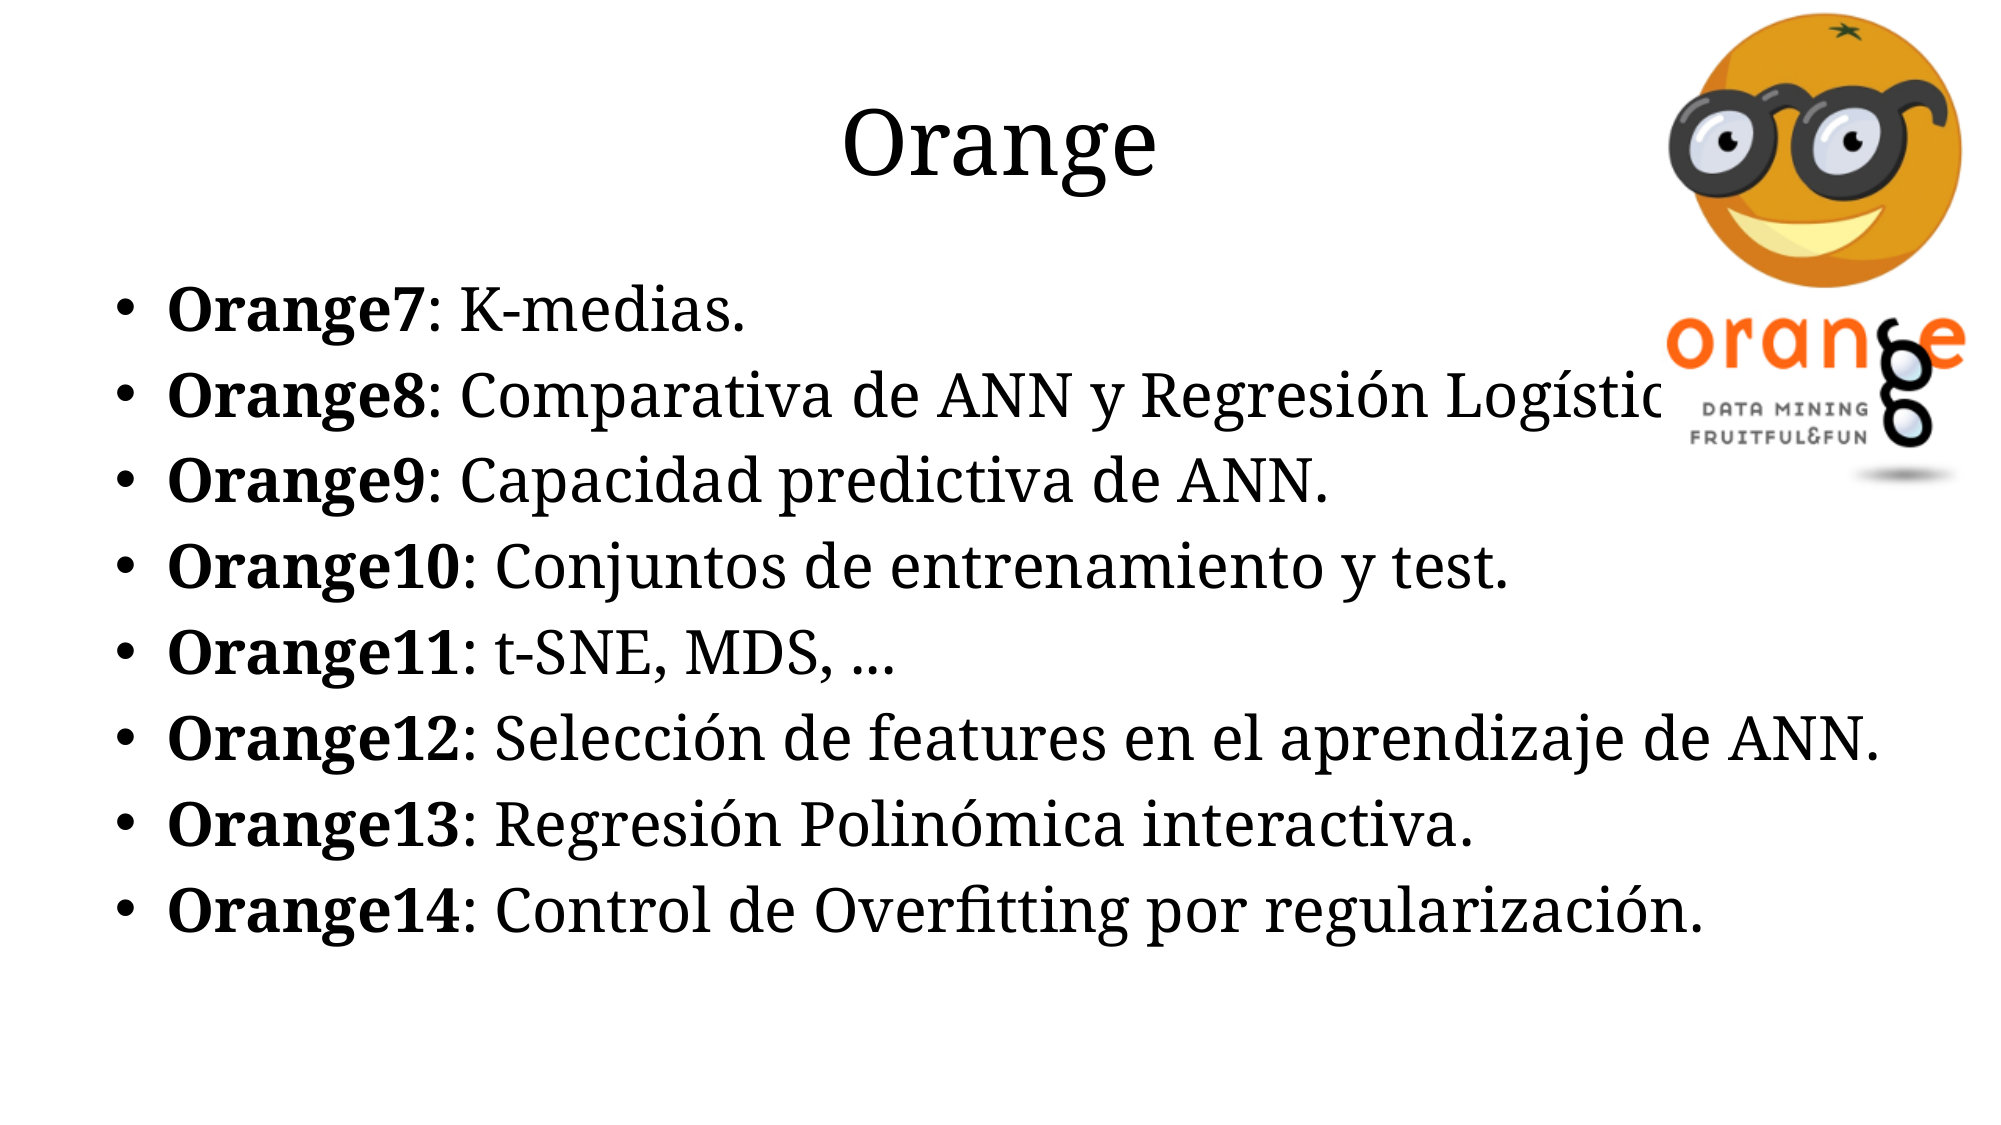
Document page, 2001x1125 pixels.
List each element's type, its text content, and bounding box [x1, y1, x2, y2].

title Orange [99, 45, 1655, 233]
picture [1661, 5, 1975, 494]
list Orange7: K-medias. Orange8: Comparativa de ANN y Regresión Logística. Orange9: Capacidad predictiva de ANN. Orange10: Conjuntos de entrenamiento y test. Orange11: t-SNE, MDS, ... Orange12: Selección de features en el aprendizaje de ANN. Orange13: Regresión Polinómica interactiva. Orange14: Control de Overfitting por regularización. [99, 262, 1900, 1005]
